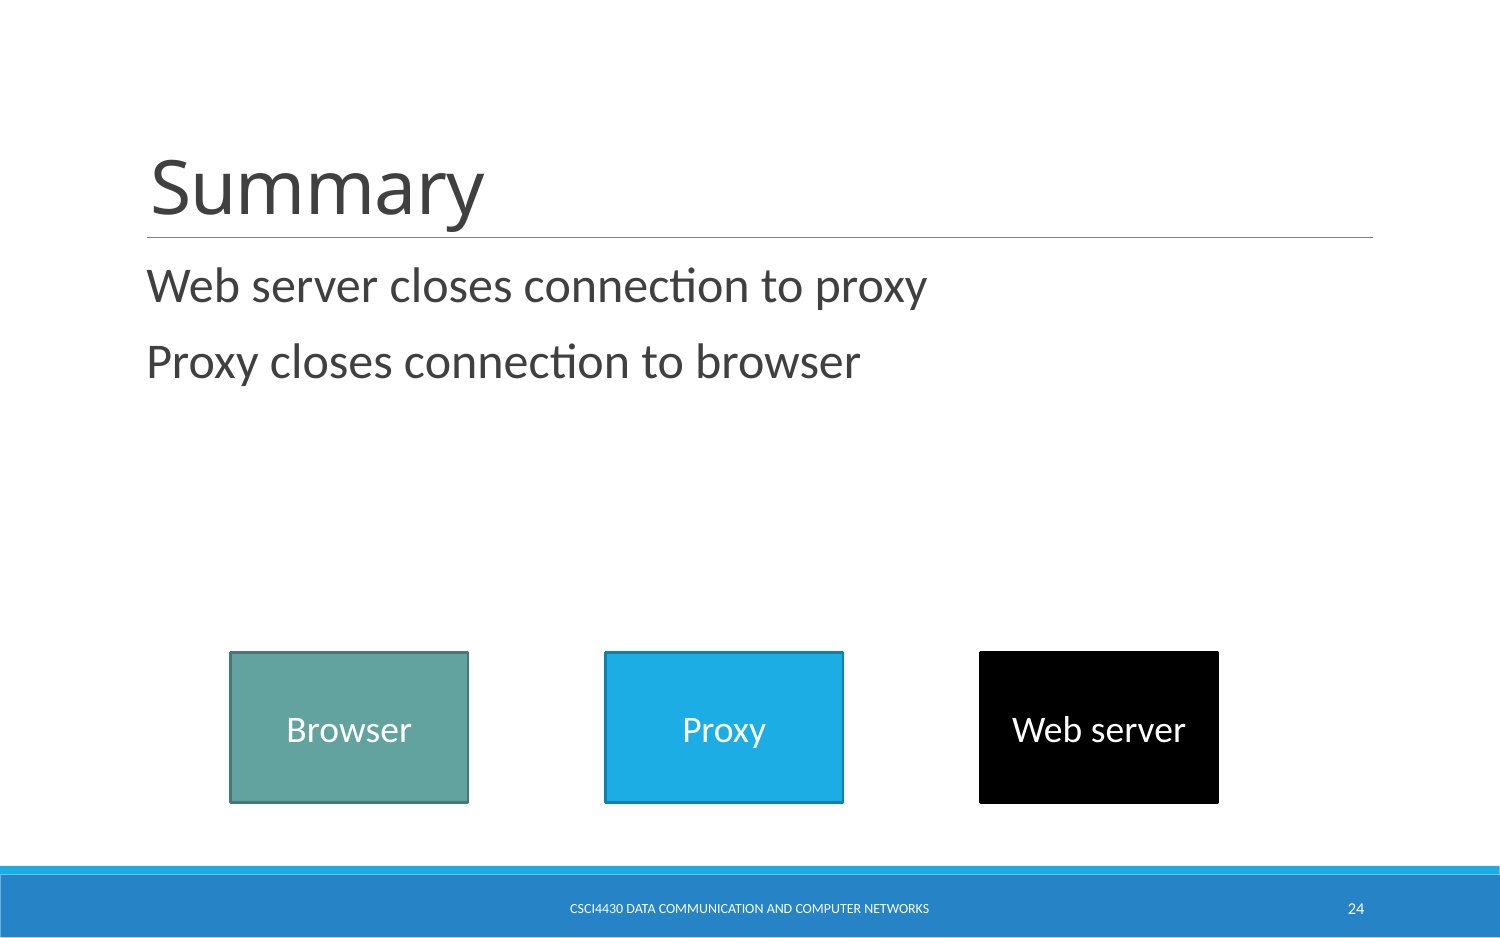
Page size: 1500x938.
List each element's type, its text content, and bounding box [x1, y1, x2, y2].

footer CSCI4430 Data Communication and Computer Networks [453, 883, 1047, 933]
title Summary [135, 39, 1373, 238]
slide_number 24 [1218, 883, 1380, 933]
text_box Proxy [604, 651, 844, 804]
text_box Web server [979, 651, 1219, 804]
text_box Browser [229, 651, 469, 804]
list Web server closes connection to proxy Proxy closes connection to browser [135, 252, 1373, 803]
